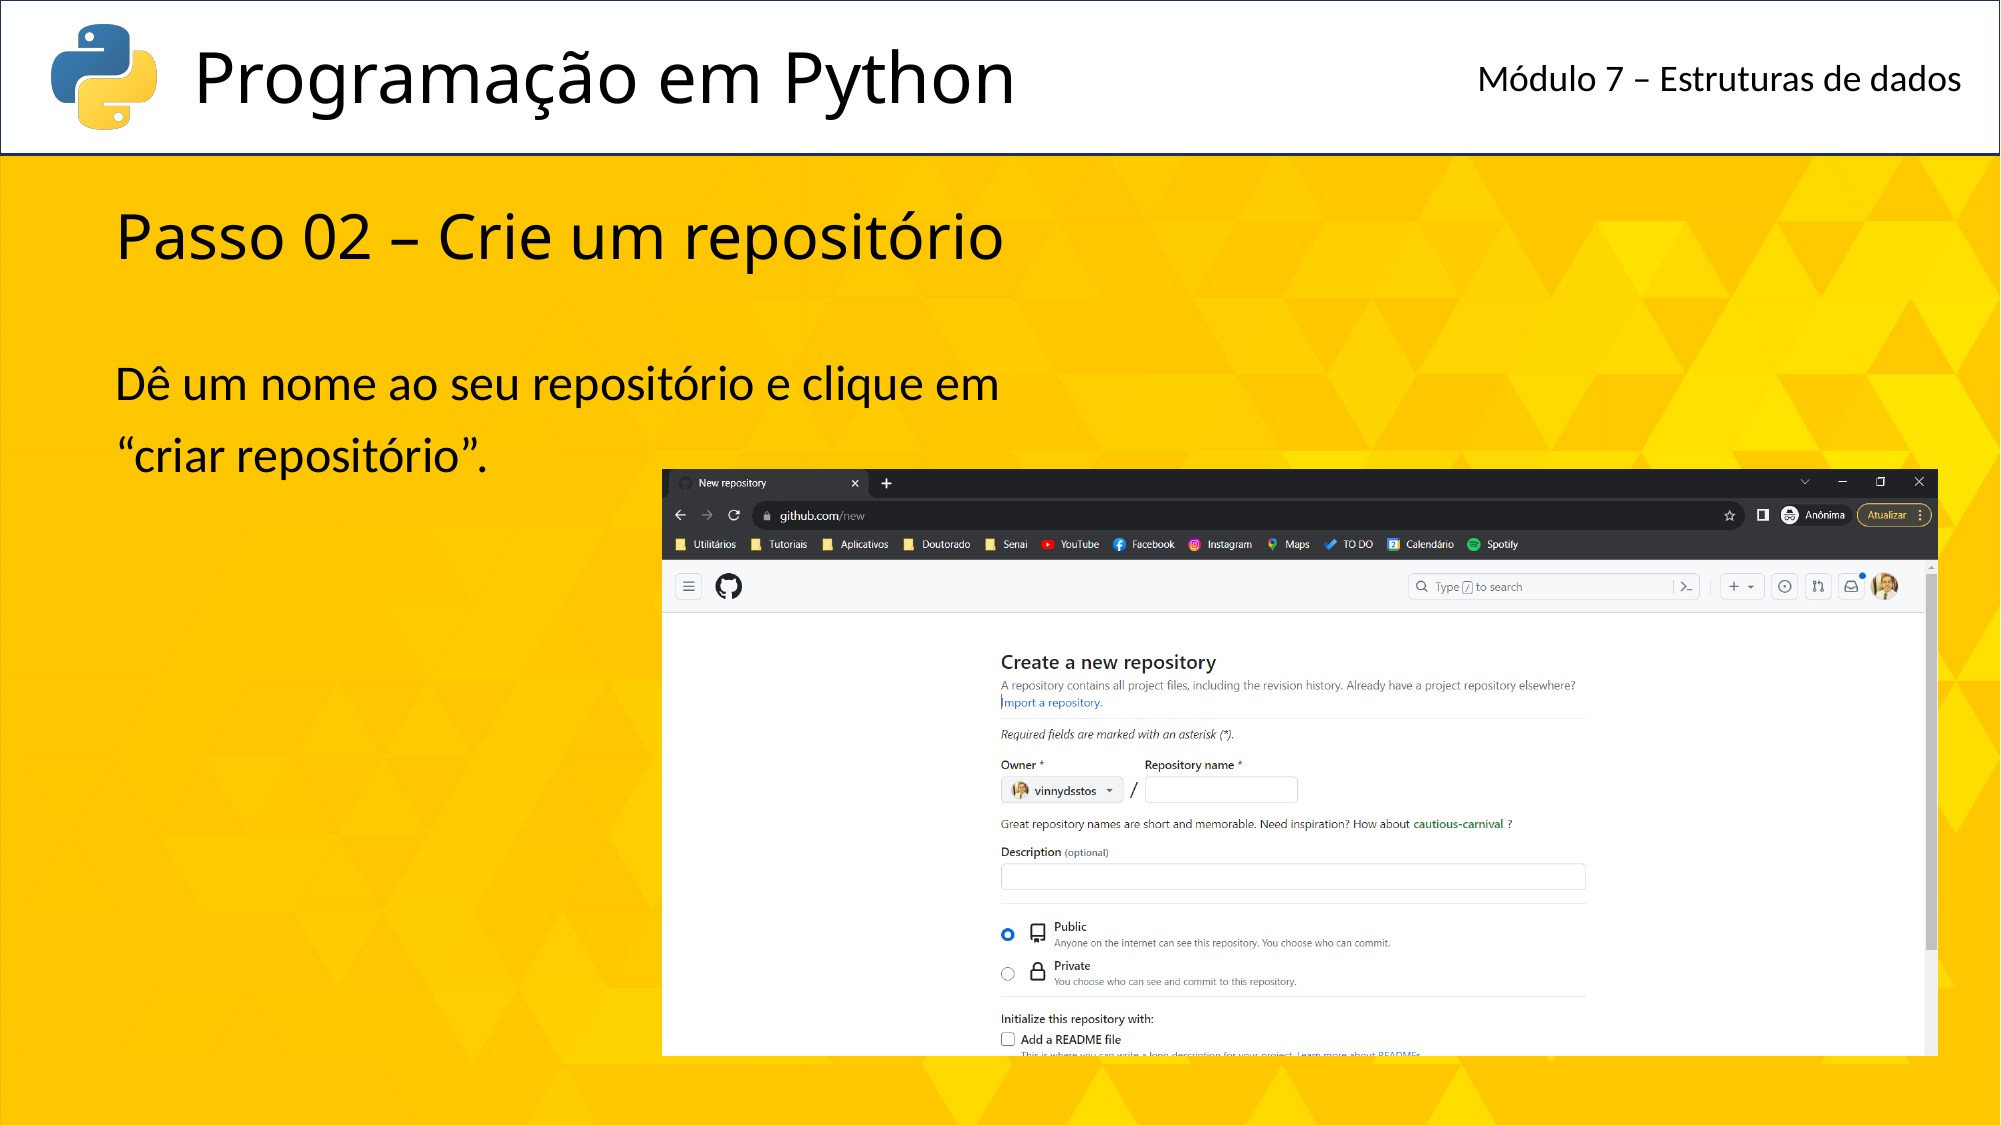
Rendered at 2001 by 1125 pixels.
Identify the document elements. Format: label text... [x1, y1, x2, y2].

picture [51, 24, 157, 130]
picture [0, 0, 2001, 1125]
title Programação em Python [178, 24, 1822, 126]
text_box Módulo 7 – Estruturas de dados [1167, 0, 1978, 107]
subtitle Passo 02 – Crie um repositório [100, 197, 1819, 281]
text_box Dê um nome ao seu repositório e clique em “criar repositório”. [100, 323, 1103, 1083]
text_box [0, 0, 2000, 156]
